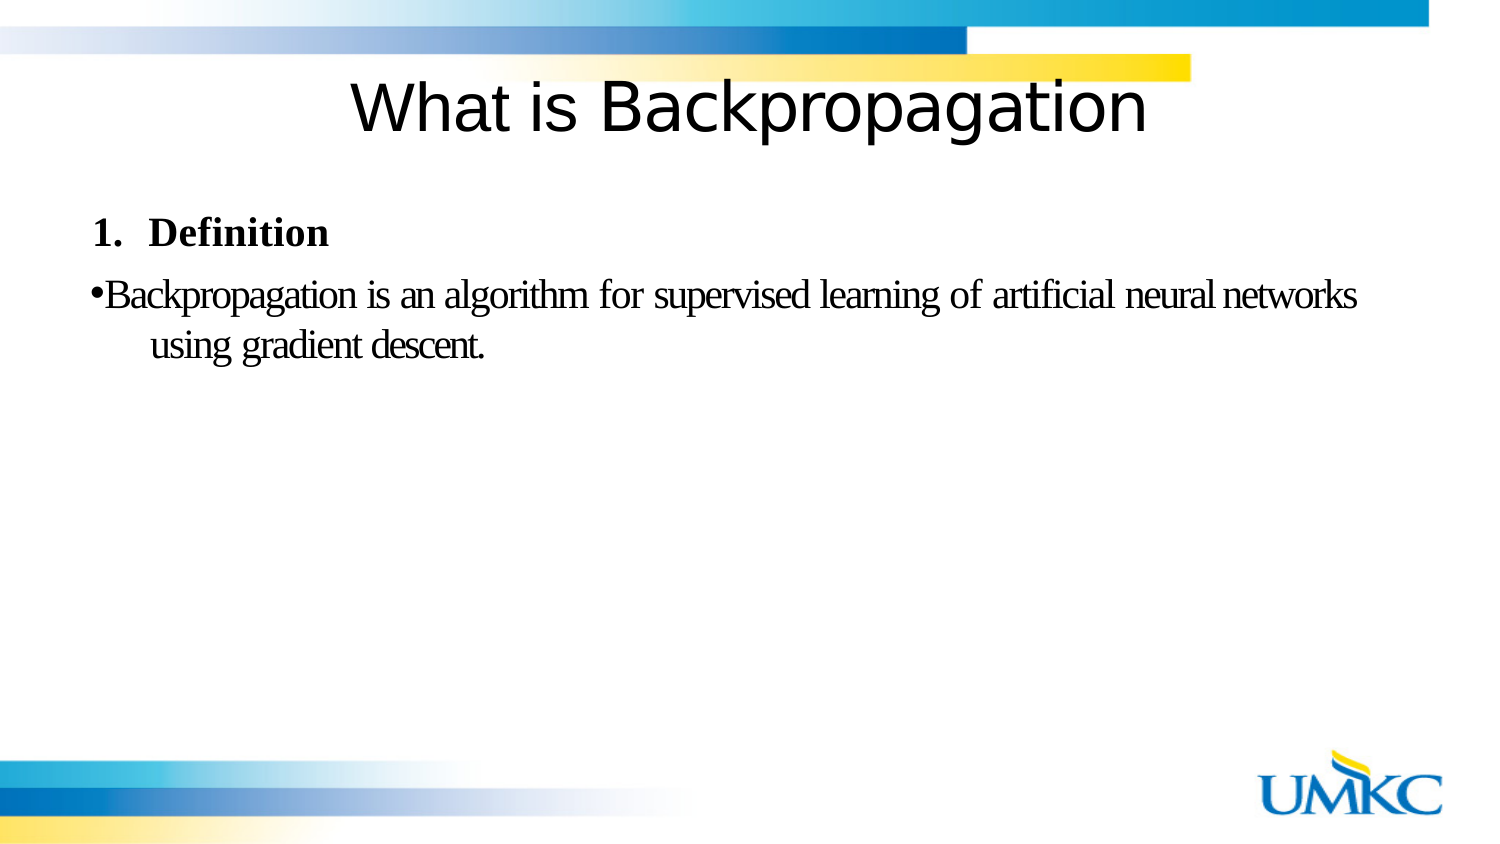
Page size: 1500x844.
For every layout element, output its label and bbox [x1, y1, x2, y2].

list [75, 196, 1425, 754]
picture [0, 0, 1500, 844]
title [75, 33, 1425, 175]
